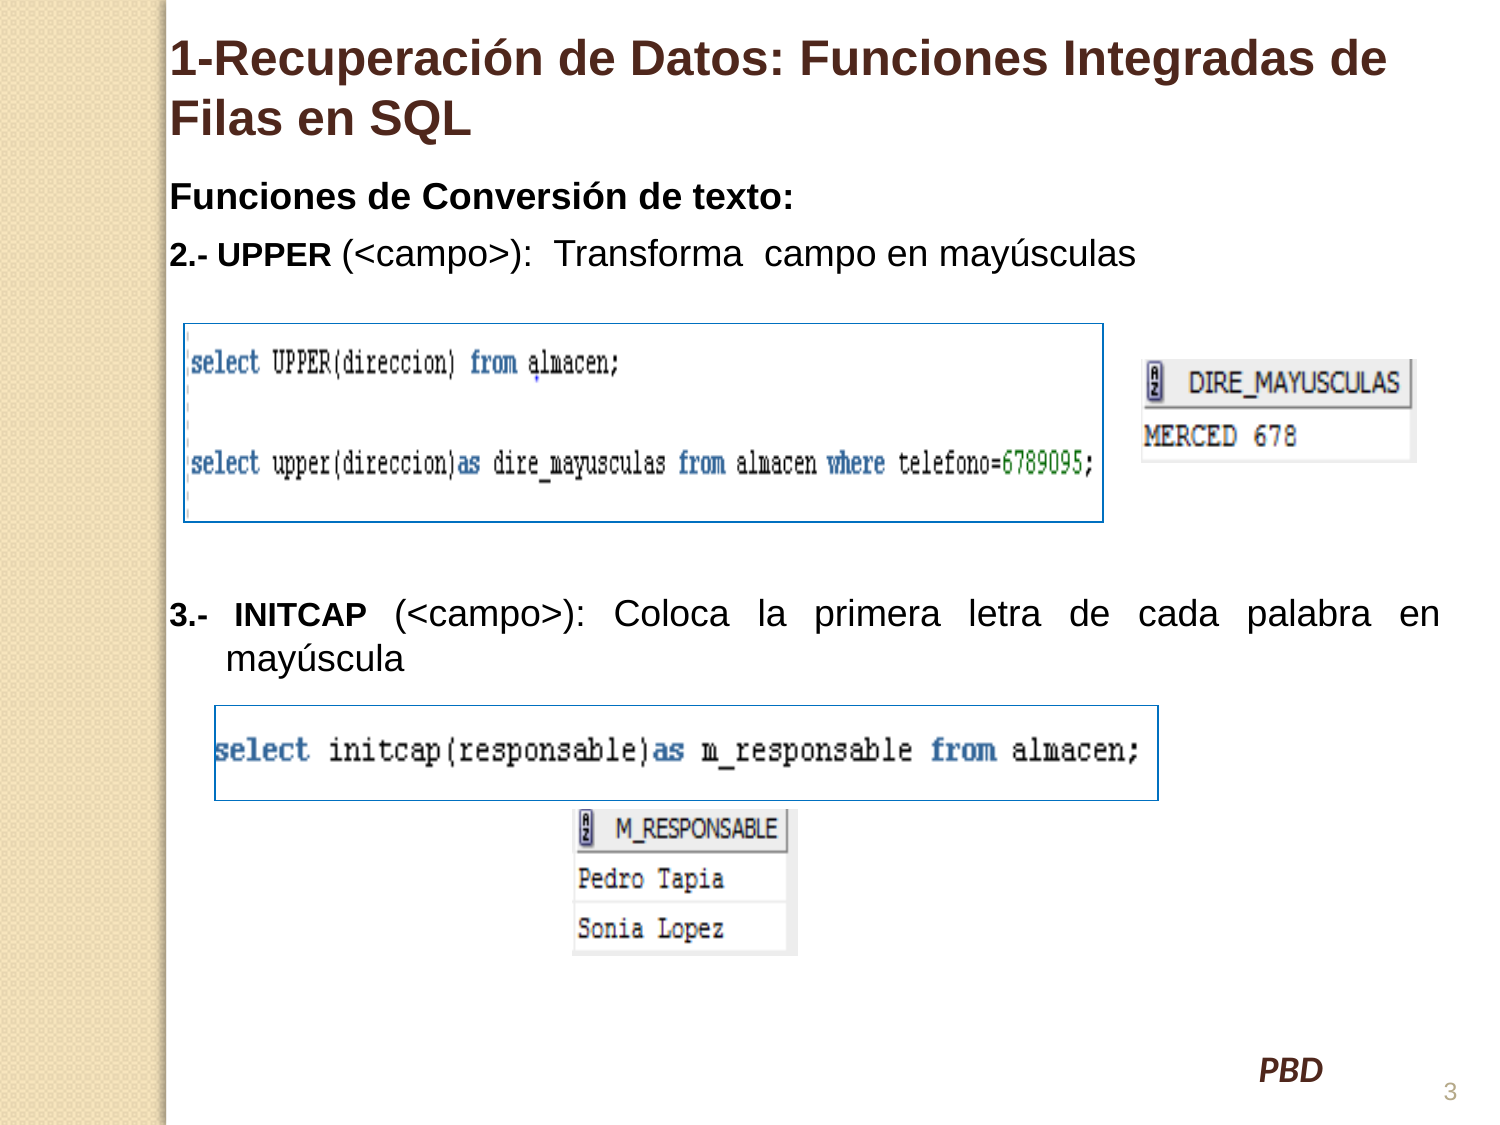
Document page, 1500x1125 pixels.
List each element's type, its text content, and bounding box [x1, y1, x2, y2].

picture [184, 324, 1103, 522]
text_box 1-Recuperación de Datos: Funciones Integradas de Filas en SQL [154, 18, 1456, 165]
slide_number 3 [1413, 1034, 1488, 1113]
picture [571, 809, 798, 956]
picture [1141, 359, 1417, 464]
text_box Funciones de Conversión de texto: 2.- UPPER (<campo>): Transforma campo en mayúsculas 3.- INITCAP (<campo>): Coloca la primera letra de cada palabra en mayúscula [154, 165, 1456, 957]
picture [215, 705, 1158, 800]
text_box PBD [1243, 1038, 1384, 1098]
